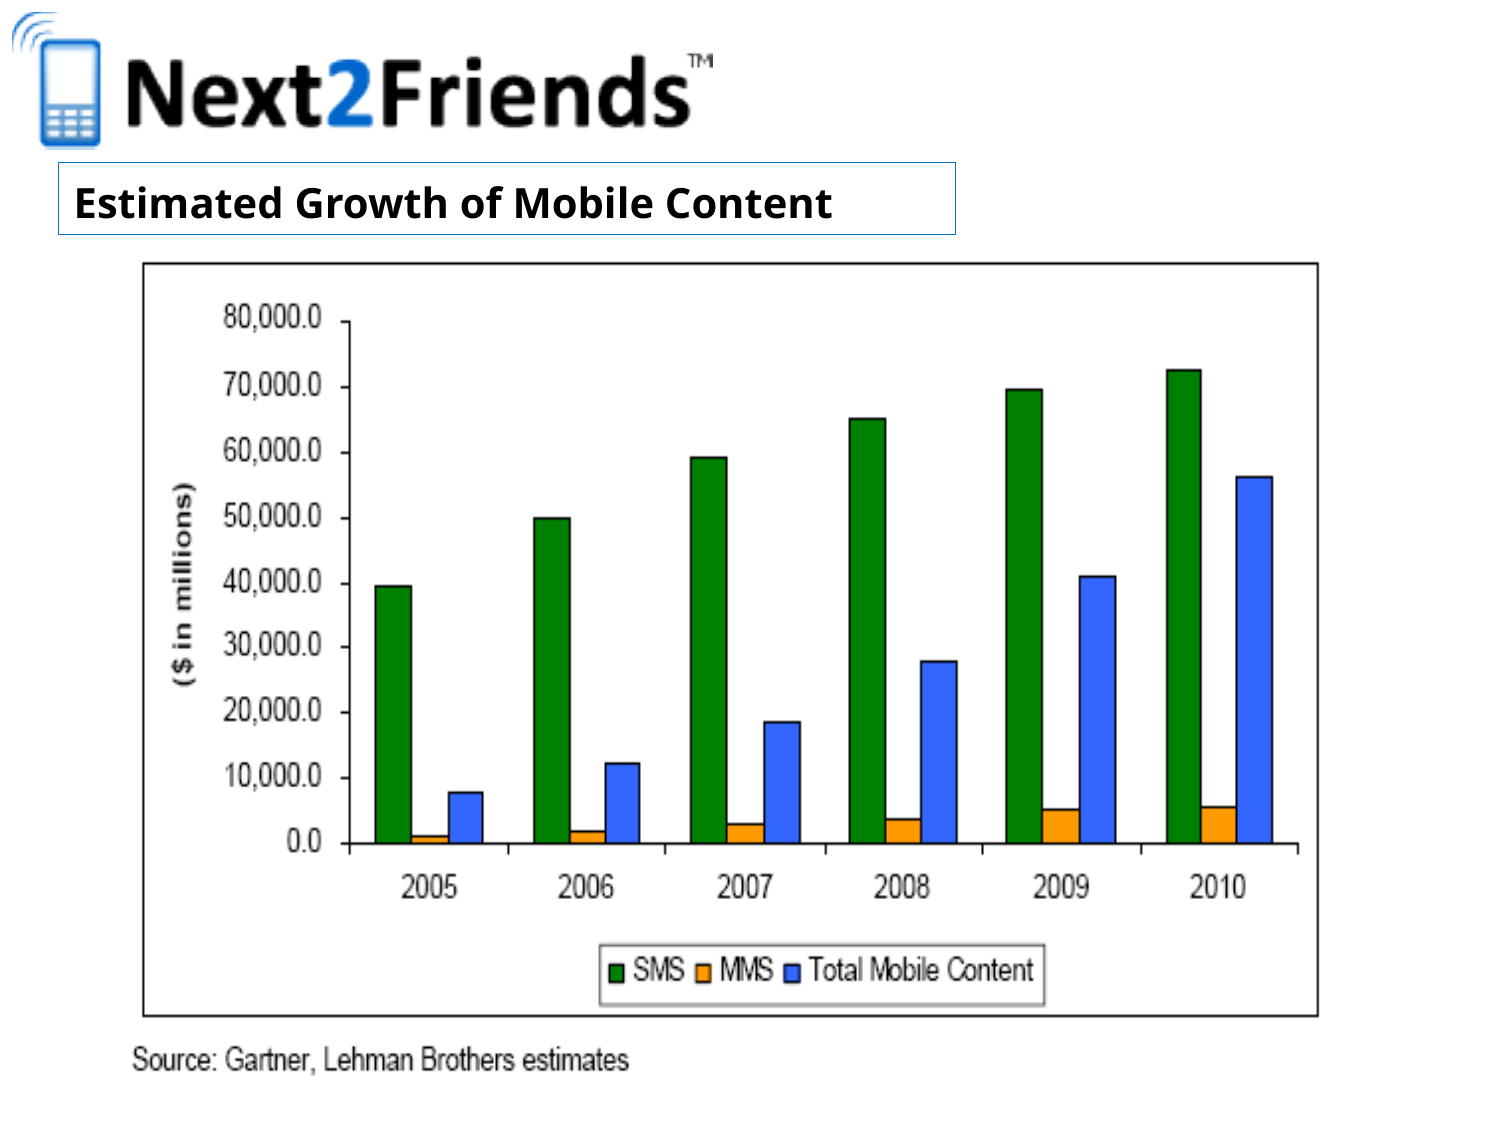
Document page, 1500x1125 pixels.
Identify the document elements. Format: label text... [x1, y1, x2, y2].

picture [12, 12, 713, 150]
title Estimated Growth of Mobile Content [58, 162, 956, 235]
picture [123, 246, 1353, 1079]
